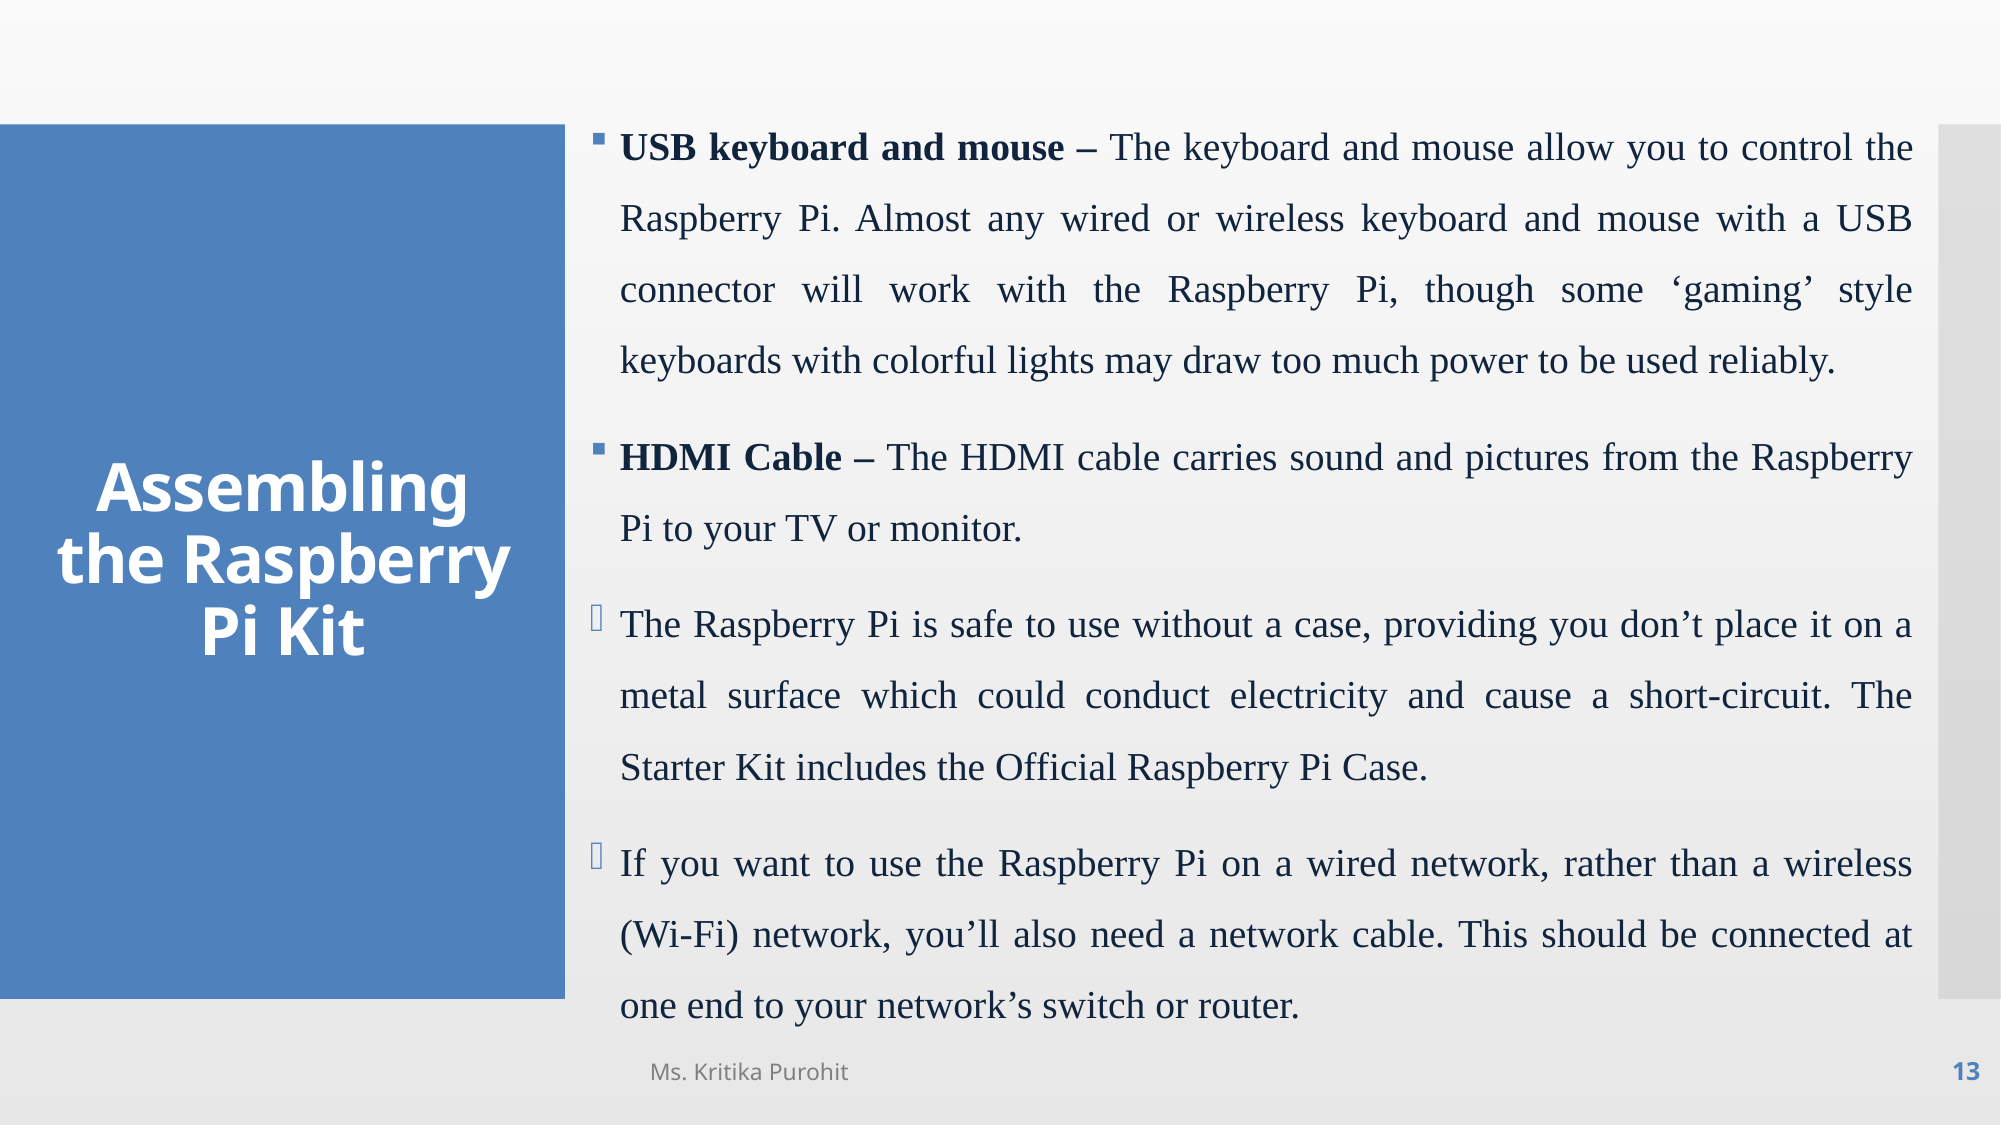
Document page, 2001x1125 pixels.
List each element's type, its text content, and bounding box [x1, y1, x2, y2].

footer Ms. Kritika Purohit [634, 1042, 1605, 1103]
slide_number 13 [1744, 1042, 1996, 1103]
list USB keyboard and mouse – The keyboard and mouse allow you to control the Raspberry Pi. Almost any wired or wireless keyboard and mouse with a USB connector will work with the Raspberry Pi, though some ‘gaming’ style keyboards with colorful lights may draw too much power to be used reliably. HDMI Cable – The HDMI cable carries sound and pictures from the Raspberry Pi to your TV or monitor. The Raspberry Pi is safe to use without a case, providing you don’t place it on a metal surface which could conduct electricity and cause a short-circuit. The Starter Kit includes the Official Raspberry Pi Case. If you want to use the Raspberry Pi on a wired network, rather than a wireless (Wi-Fi) network, you’ll also need a network cable. This should be connected at one end to your network’s switch or router. [574, 106, 1930, 1018]
title Assembling the Raspberry Pi Kit [41, 184, 525, 940]
